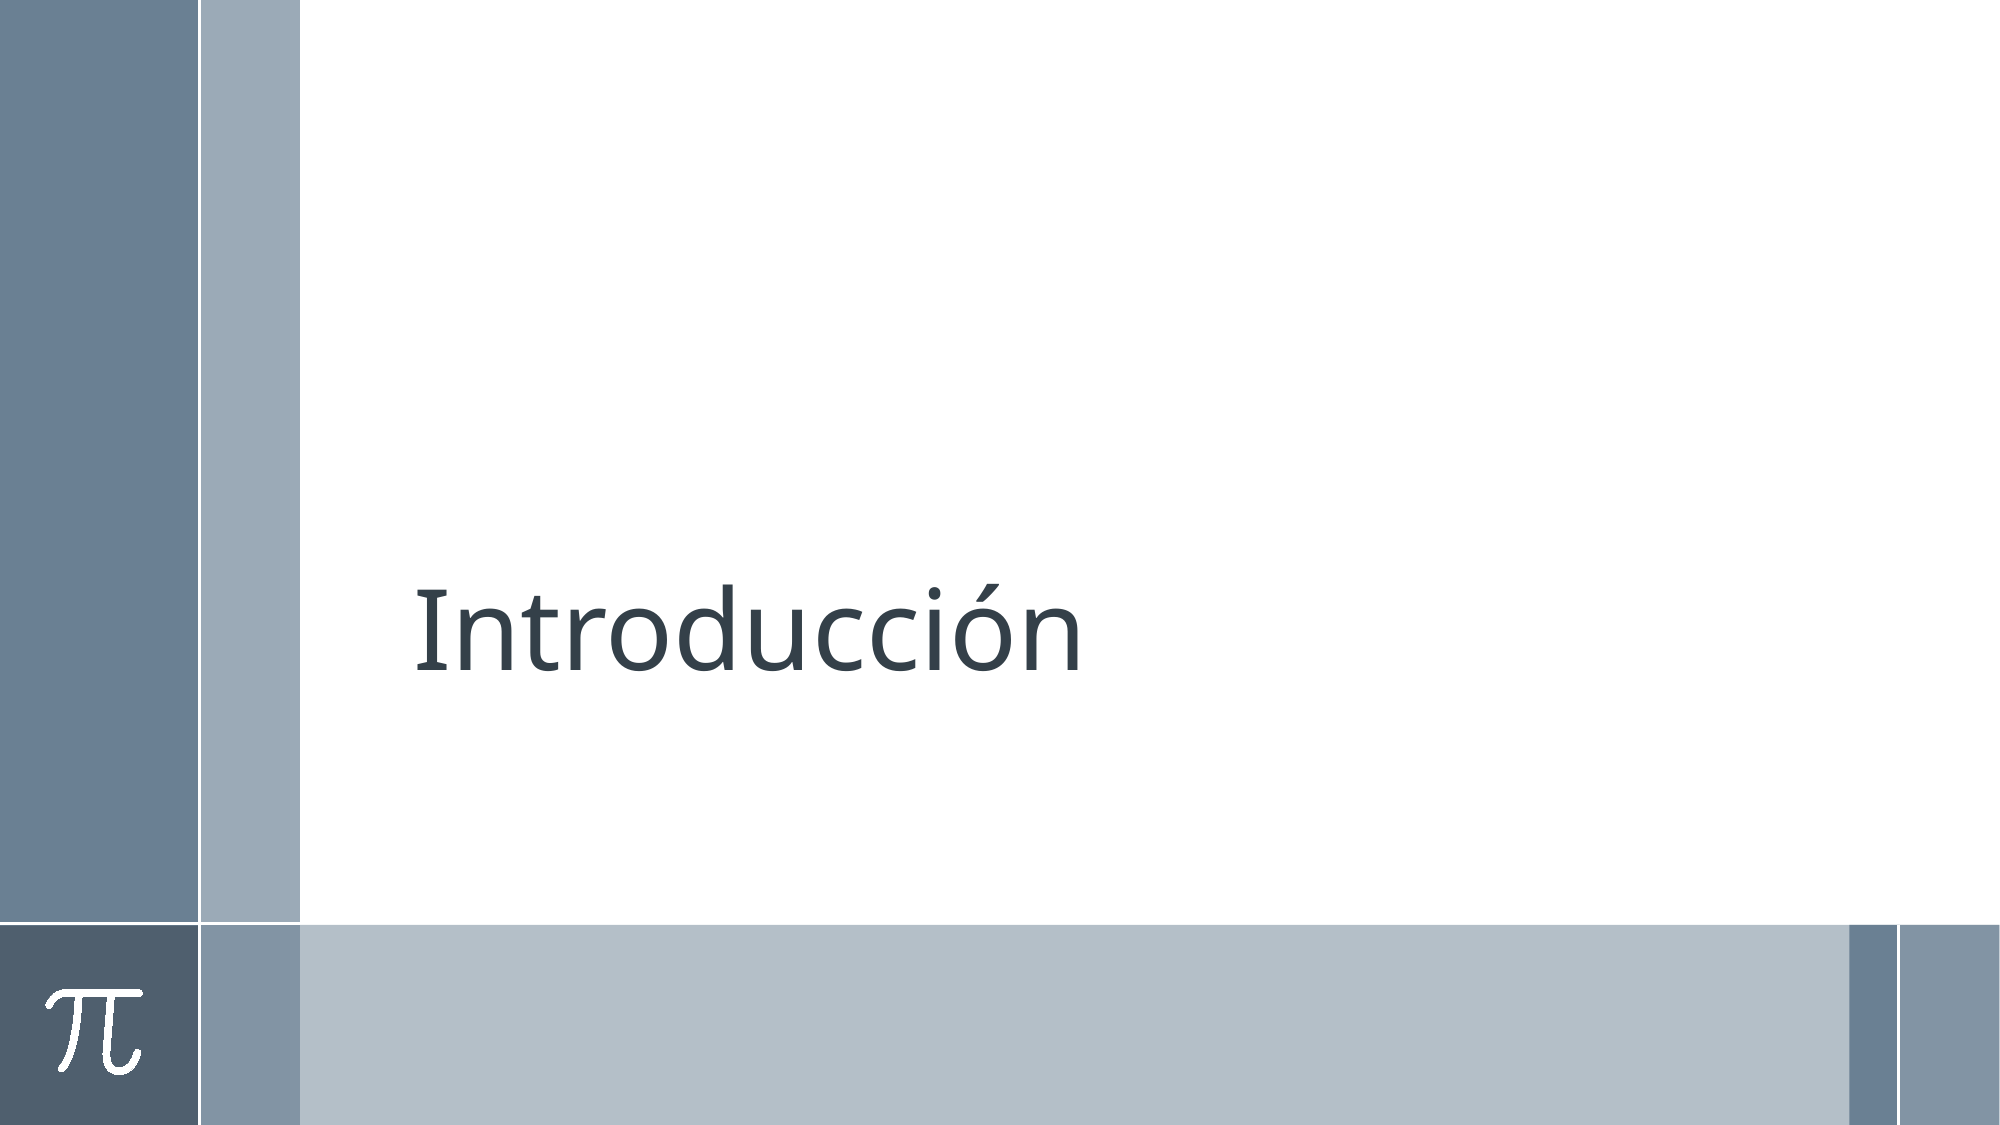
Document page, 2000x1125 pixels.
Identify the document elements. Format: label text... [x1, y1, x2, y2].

title Introducción [398, 262, 1765, 703]
